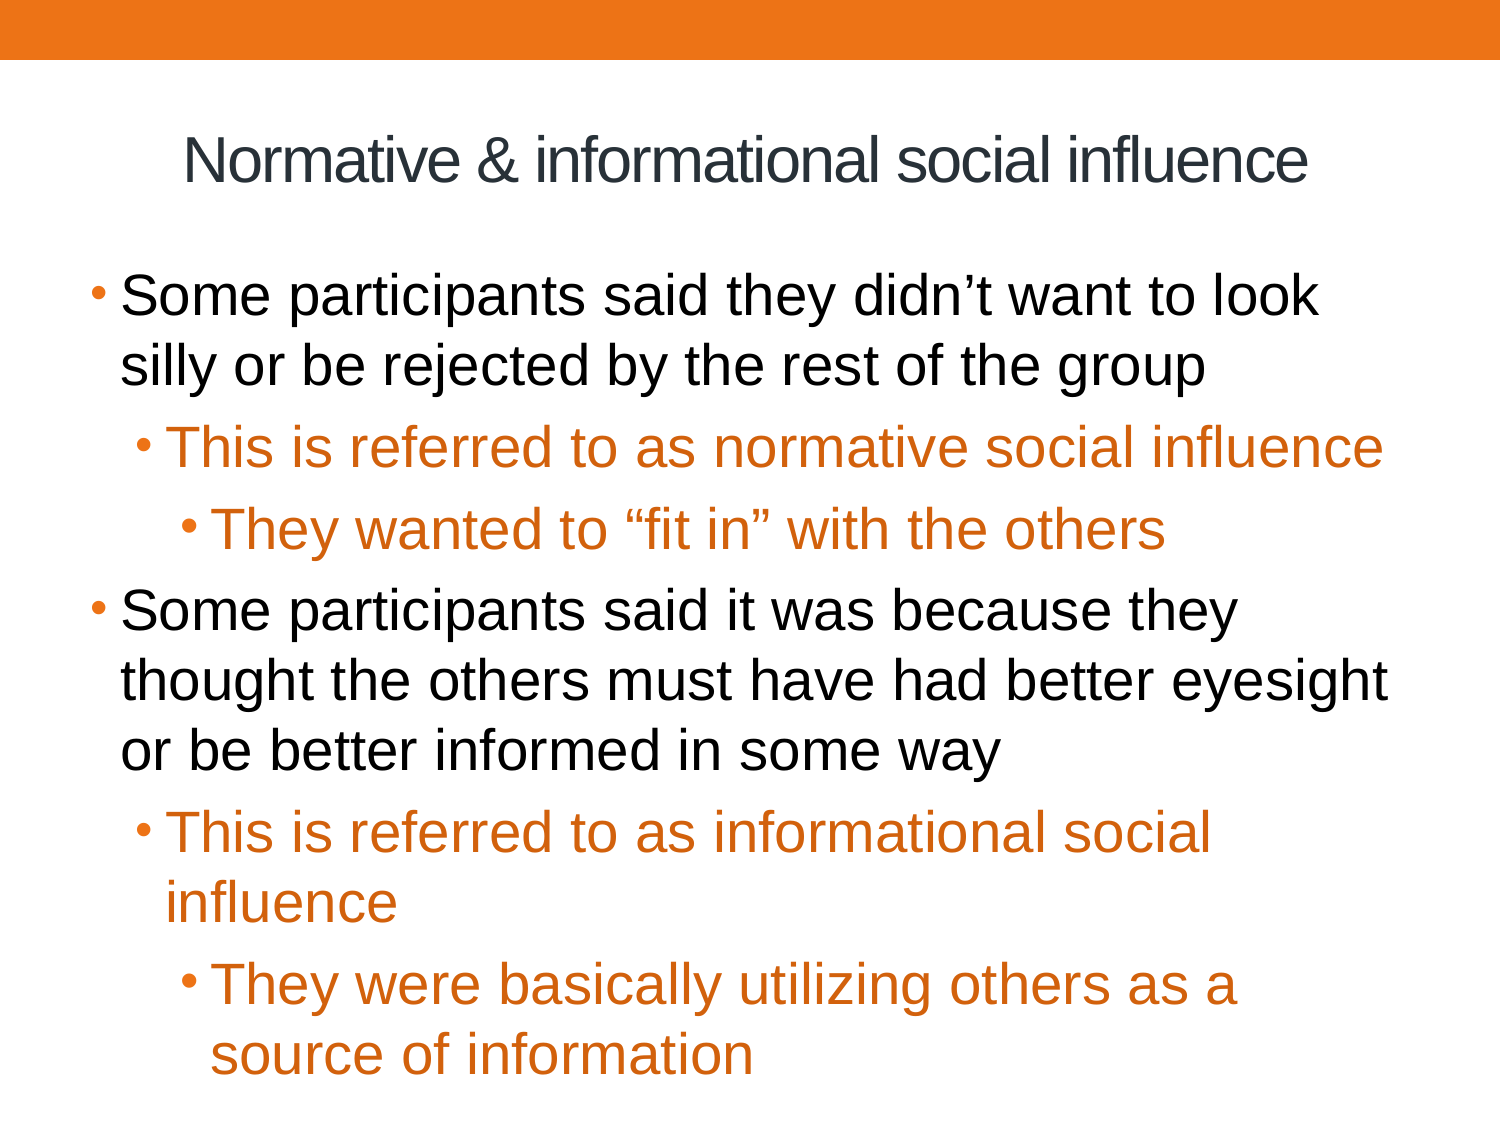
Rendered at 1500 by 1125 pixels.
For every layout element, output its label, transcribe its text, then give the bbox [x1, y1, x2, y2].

title Normative & informational social influence [62, 87, 1413, 225]
list Some participants said they didn’t want to look silly or be rejected by the rest of the group This is referred to as normative social influence They wanted to “fit in” with the others Some participants said it was because they thought the others must have had better eyesight or be better informed in some way This is referred to as informational social influence They were basically utilizing others as a source of information [75, 249, 1425, 1075]
